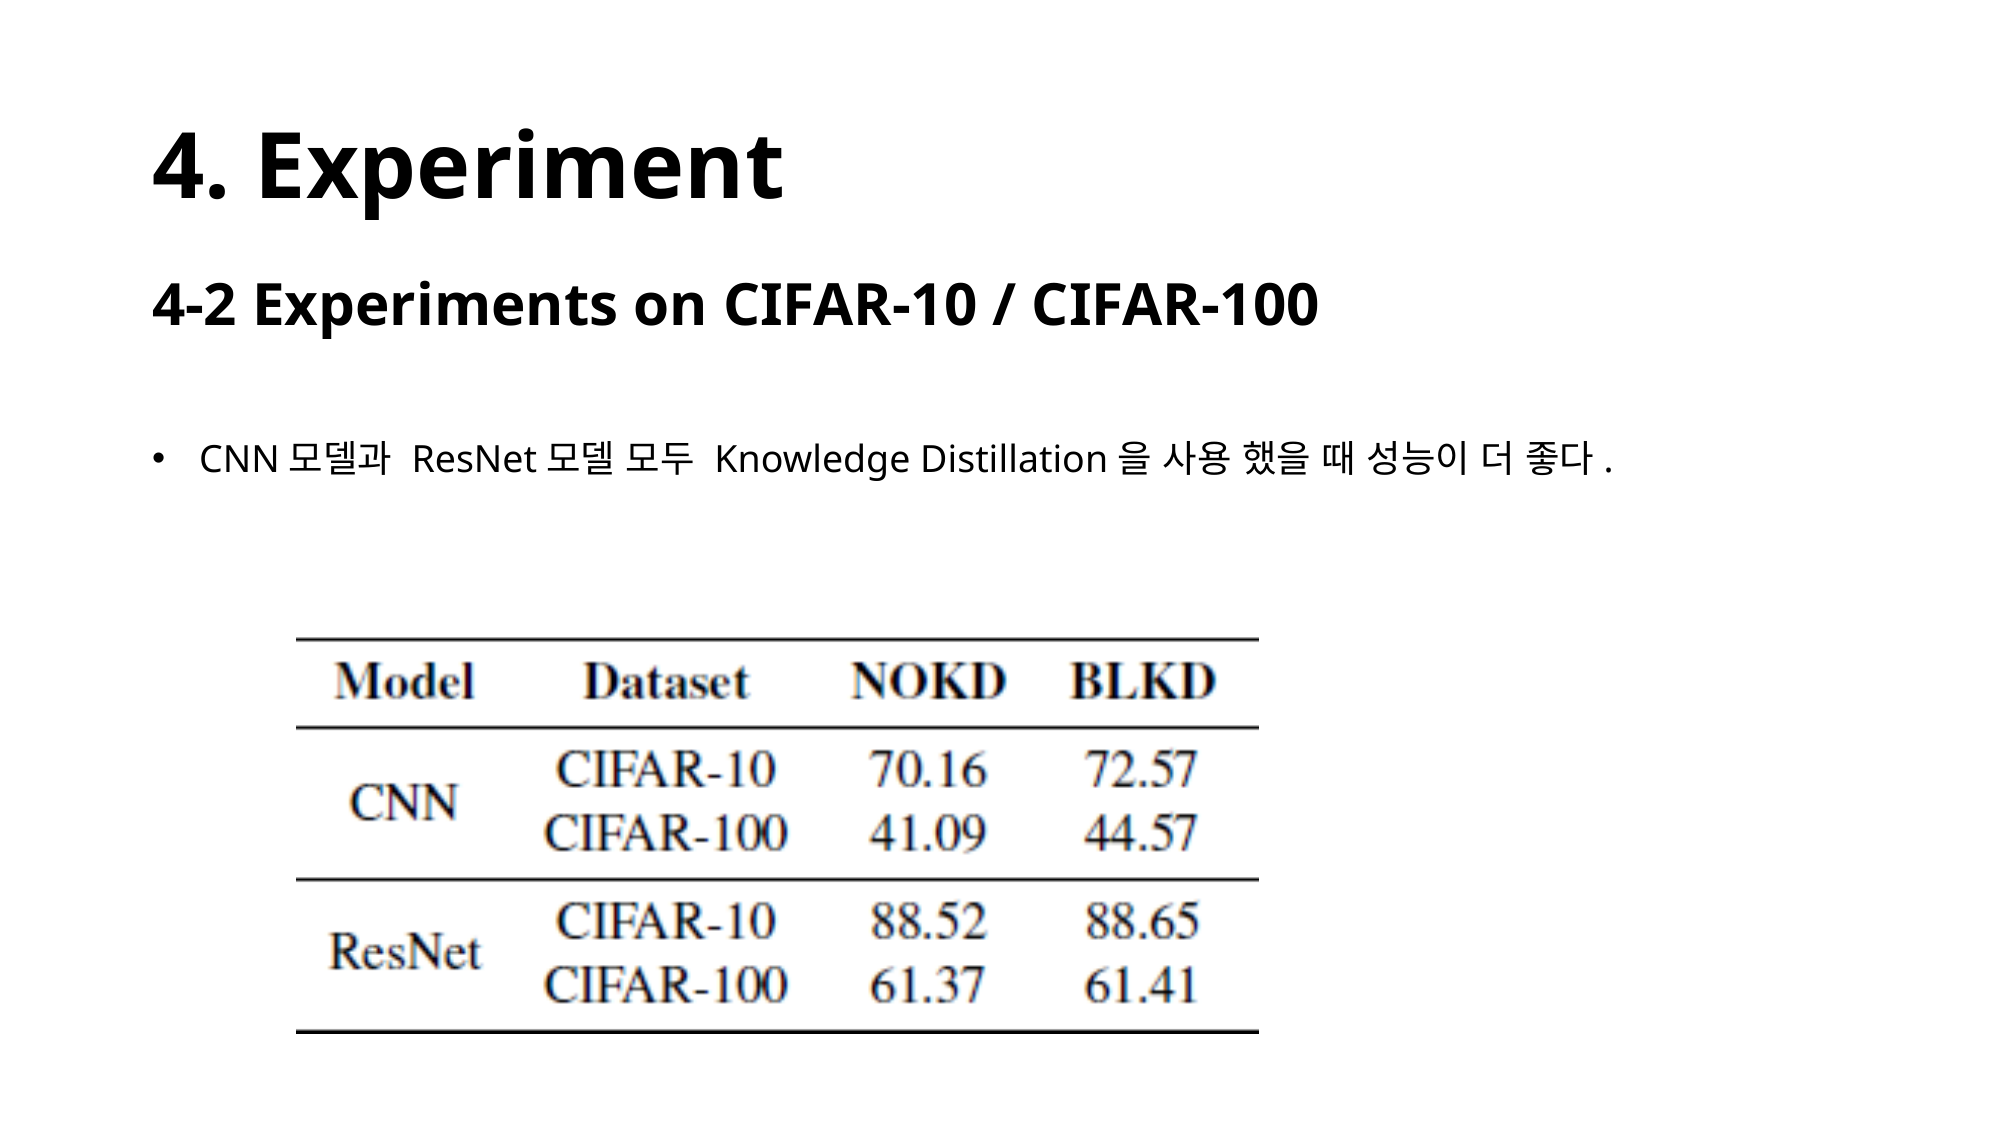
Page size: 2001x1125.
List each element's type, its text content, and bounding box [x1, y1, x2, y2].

picture [296, 636, 1259, 1034]
text_box 4-2 Experiments on CIFAR-10 / CIFAR-100 [137, 259, 1387, 345]
title 4. Experiment [137, 59, 1863, 278]
text_box CNN모델과 ResNet모델 모두 Knowledge Distillation을 사용 했을 때 성능이 더 좋다. [137, 427, 1680, 488]
